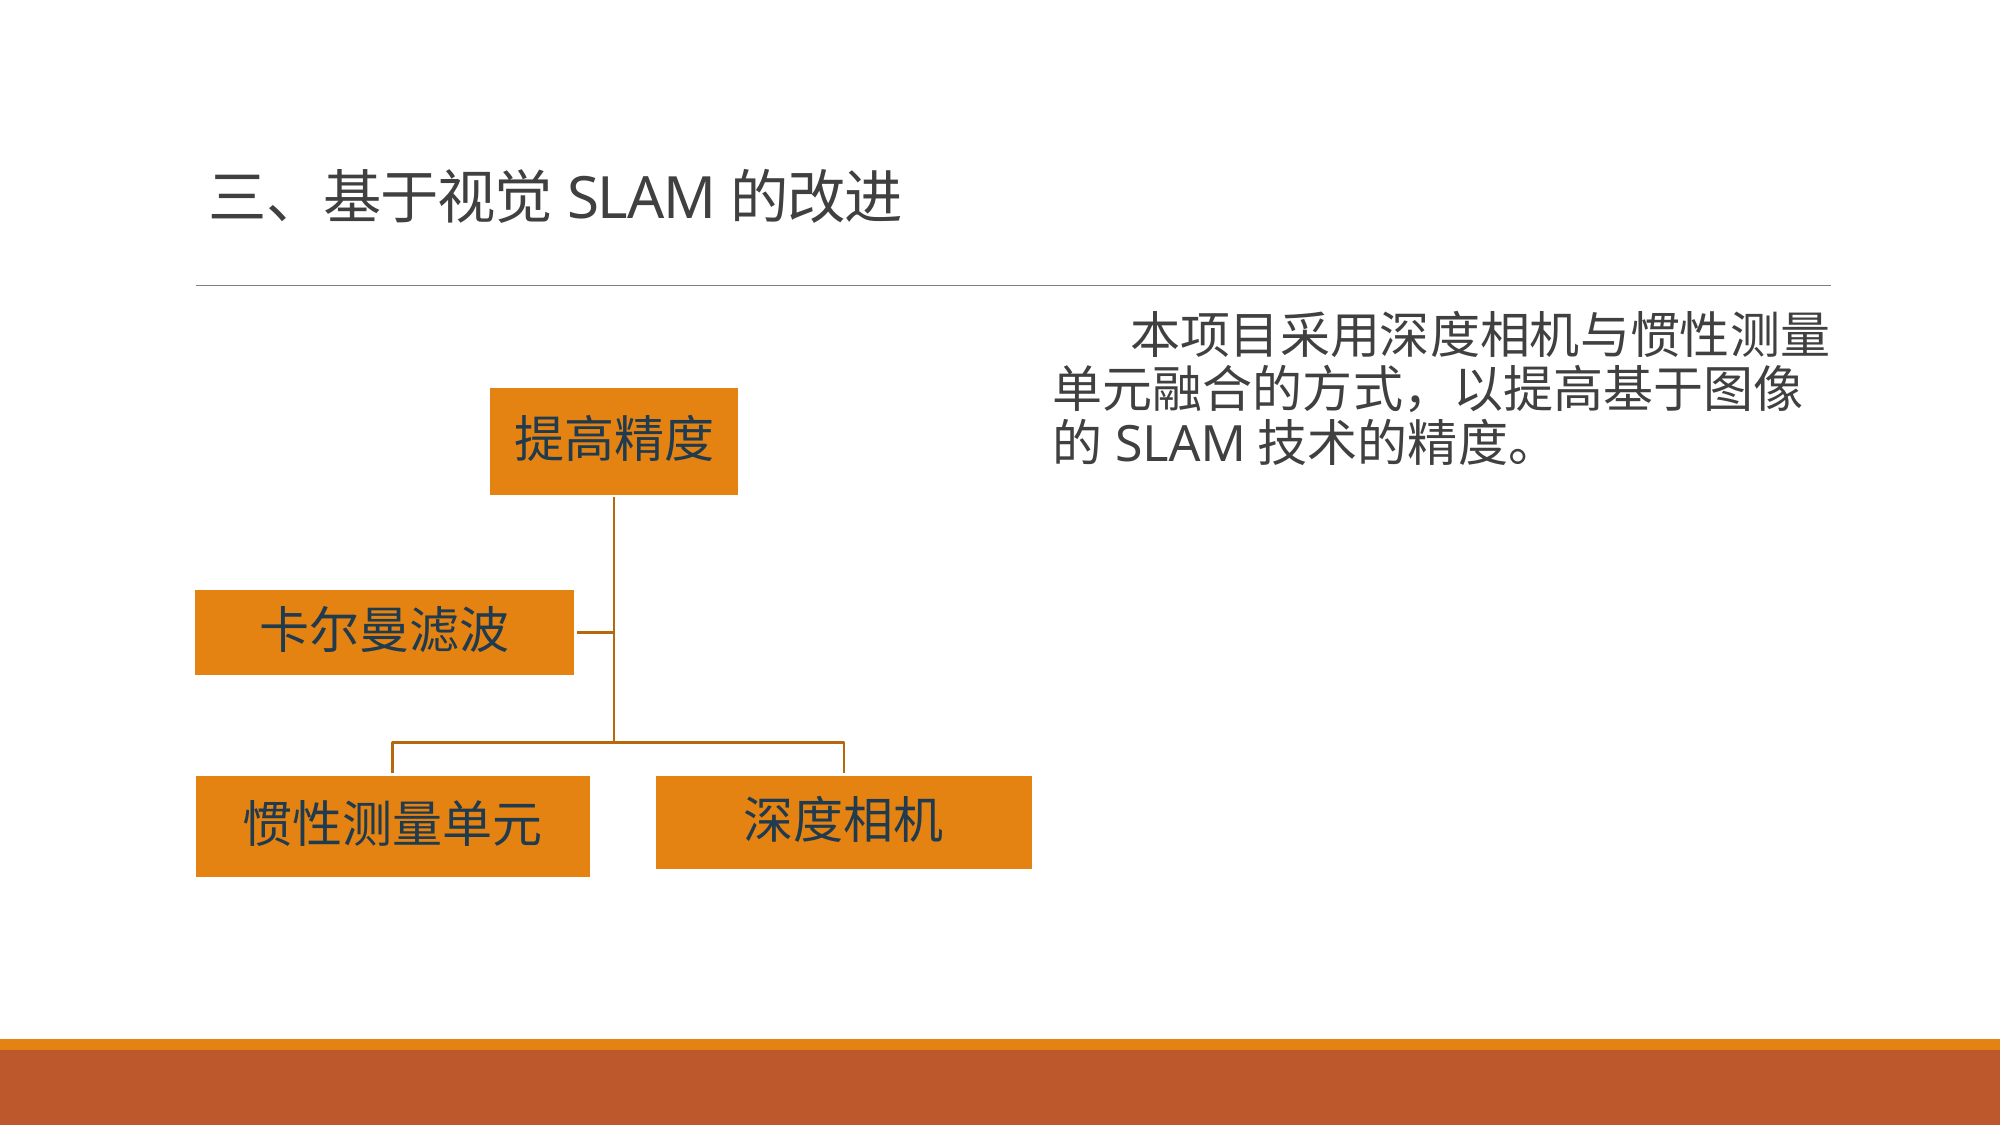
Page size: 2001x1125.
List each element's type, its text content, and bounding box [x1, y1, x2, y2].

list 本项目采用深度相机与惯性测量单元融合的方式，以提高基于图像的SLAM技术的精度。 [1041, 302, 1830, 963]
title 三、基于视觉SLAM的改进 [194, 129, 1511, 239]
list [193, 302, 1035, 964]
